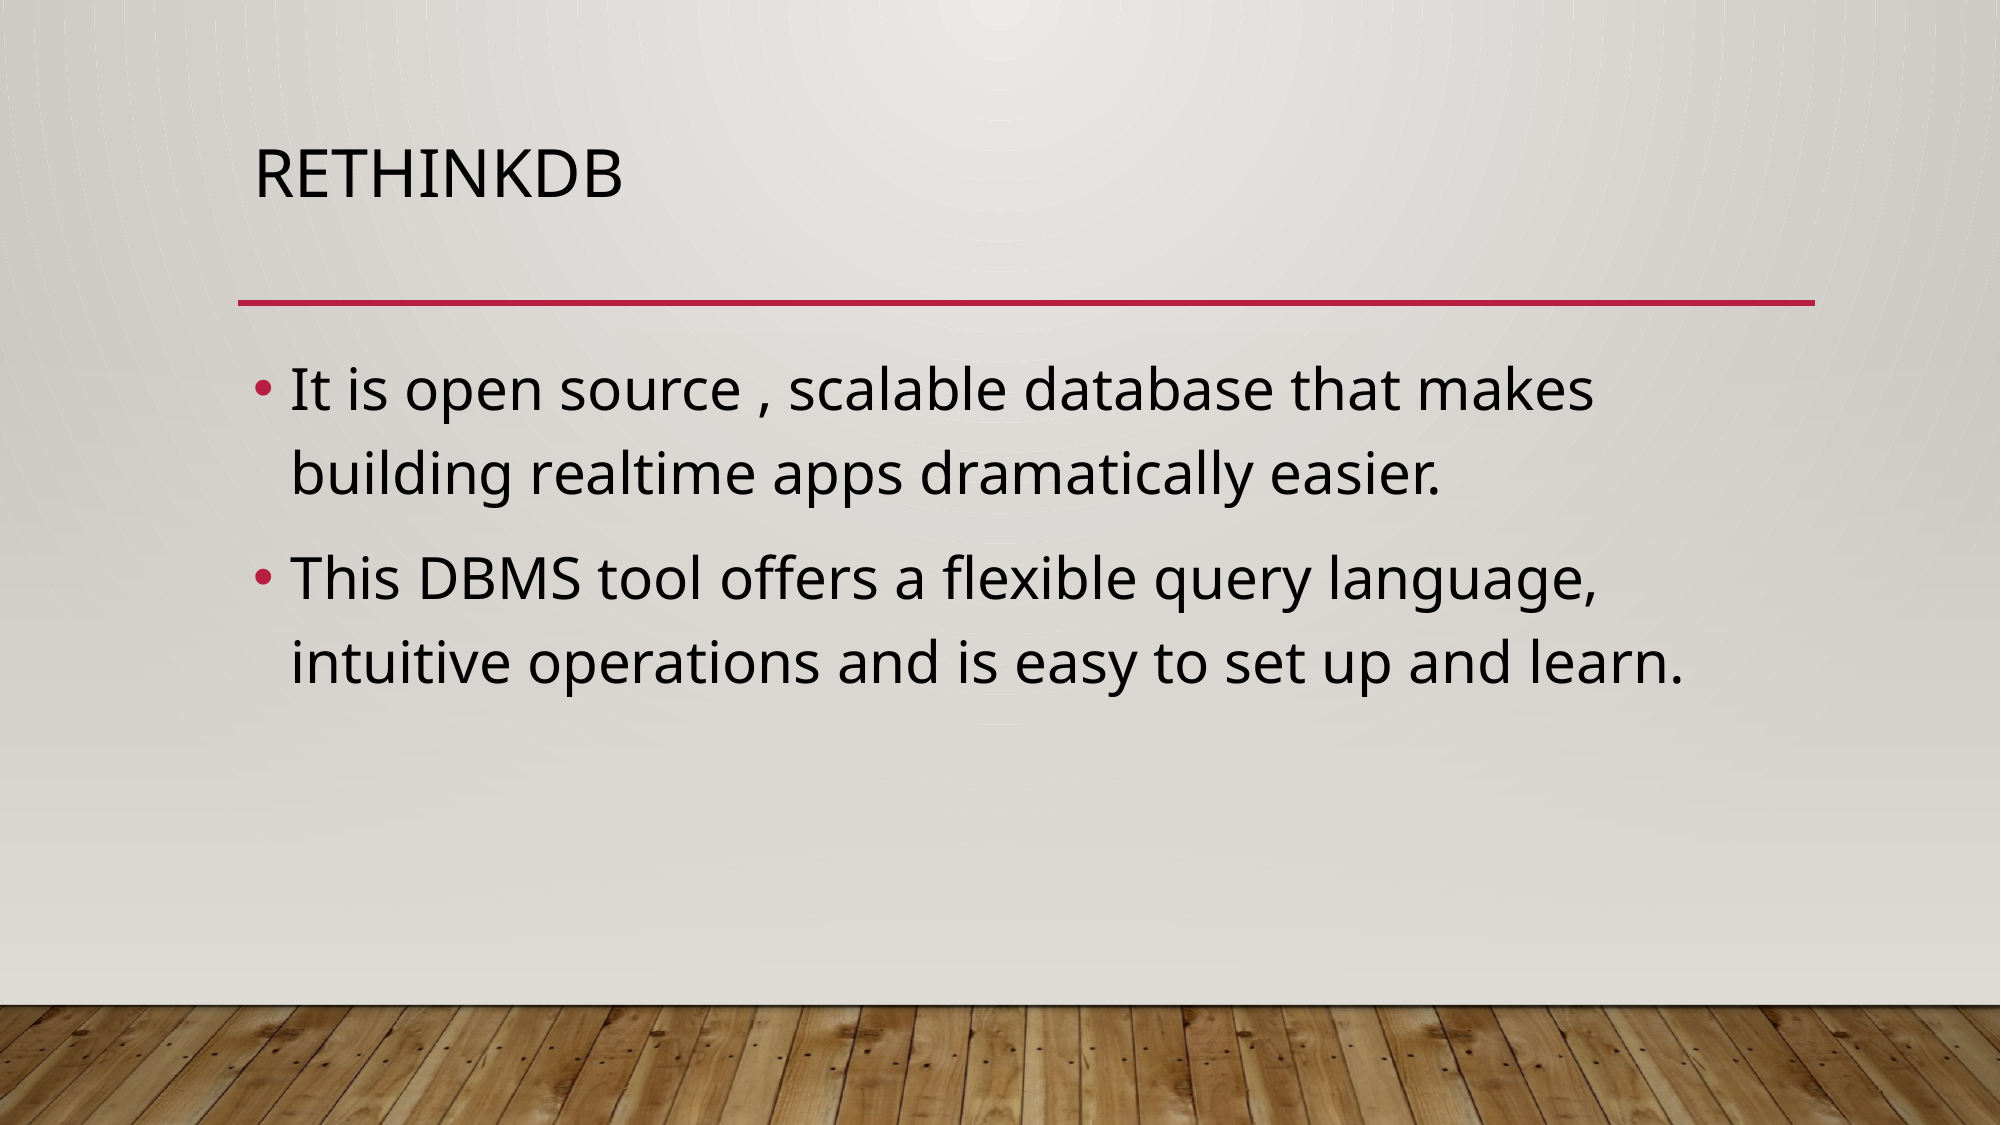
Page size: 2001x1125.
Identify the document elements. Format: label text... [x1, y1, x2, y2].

title RethinkDB [238, 131, 1814, 305]
list It is open source , scalable database that makes building realtime apps dramatically easier. This DBMS tool offers a flexible query language, intuitive operations and is easy to set up and learn. [238, 330, 1814, 897]
picture [0, 1005, 2000, 1125]
